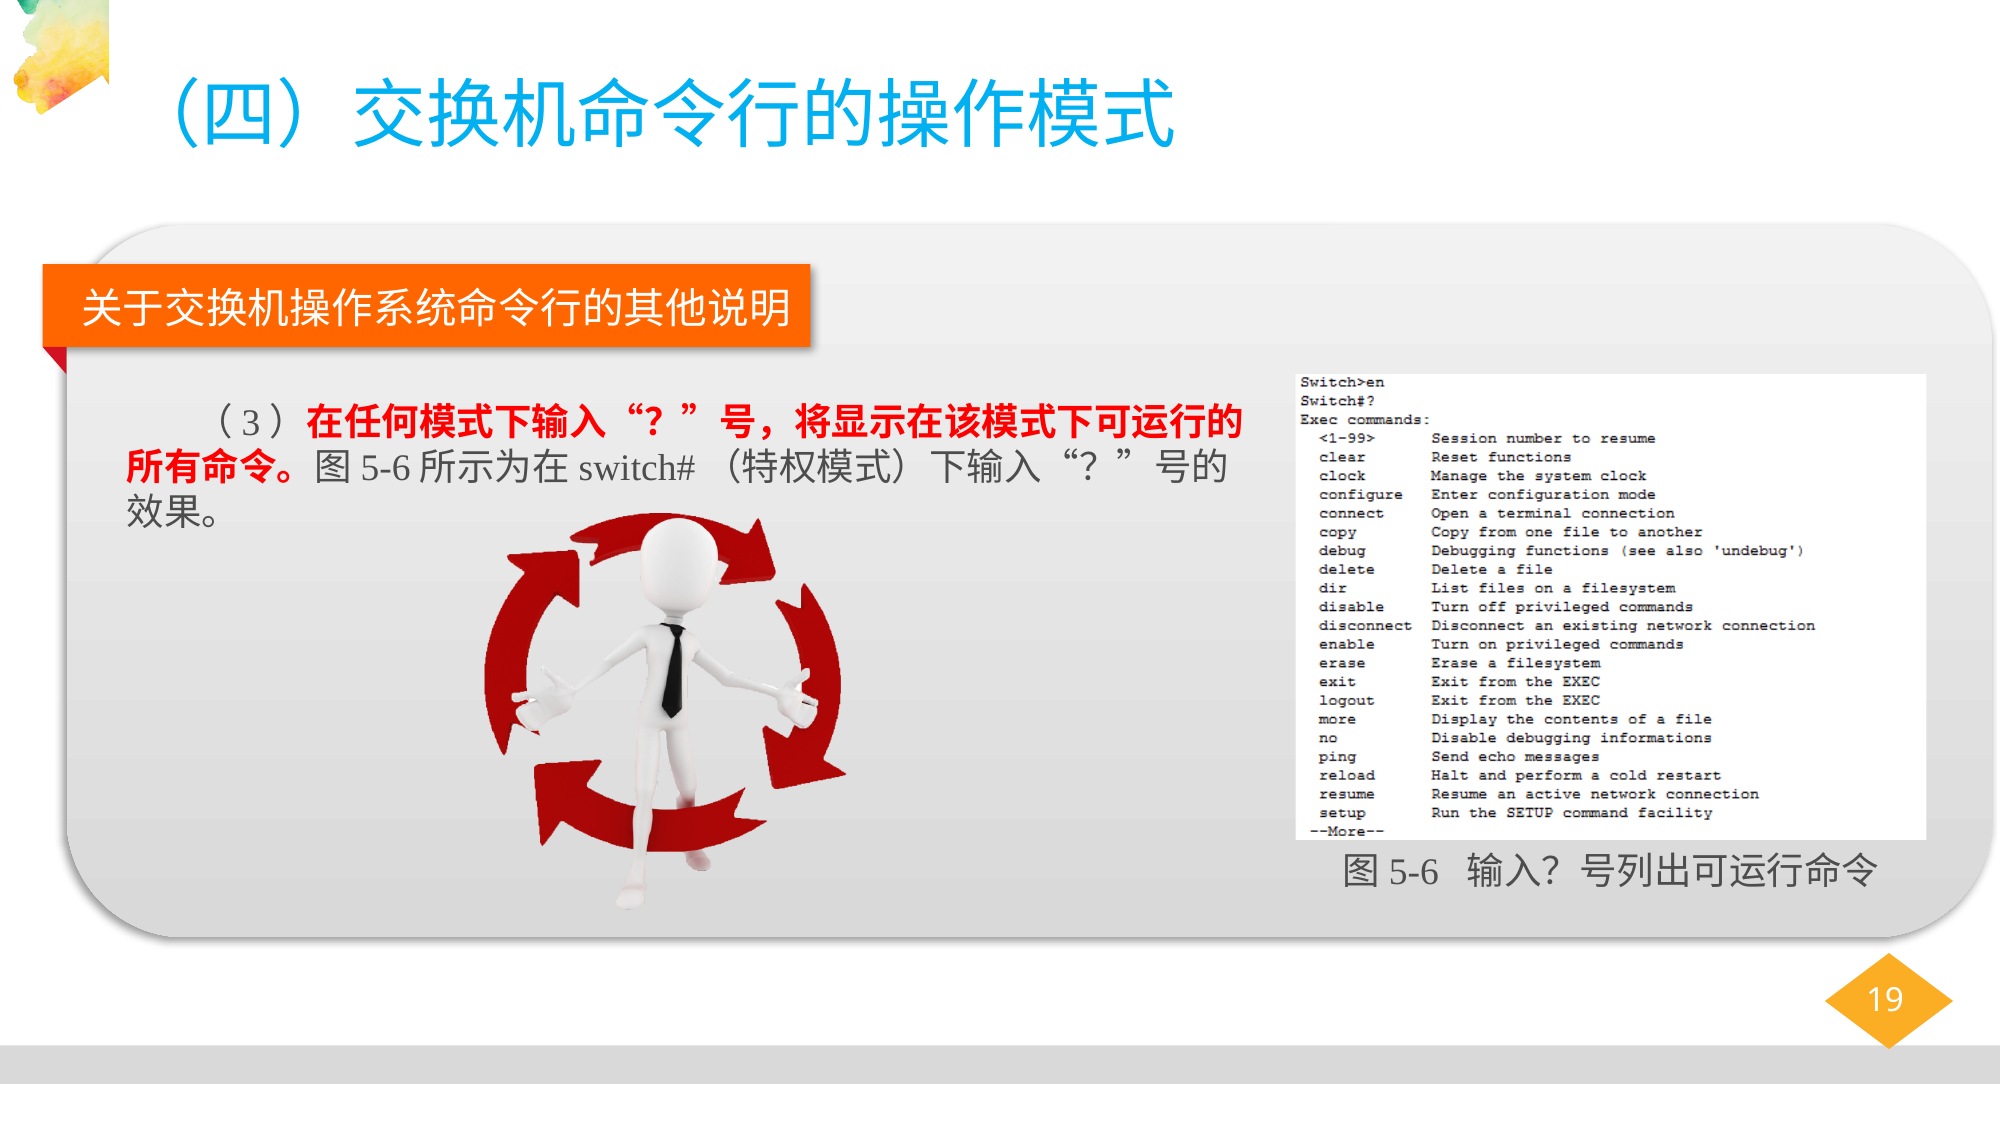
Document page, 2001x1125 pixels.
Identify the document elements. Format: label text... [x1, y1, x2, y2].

picture [0, 0, 109, 142]
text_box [42, 224, 1993, 938]
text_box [1295, 373, 1927, 900]
text_box （四）交换机命令行的操作模式 [111, 31, 1348, 203]
picture [449, 498, 894, 943]
